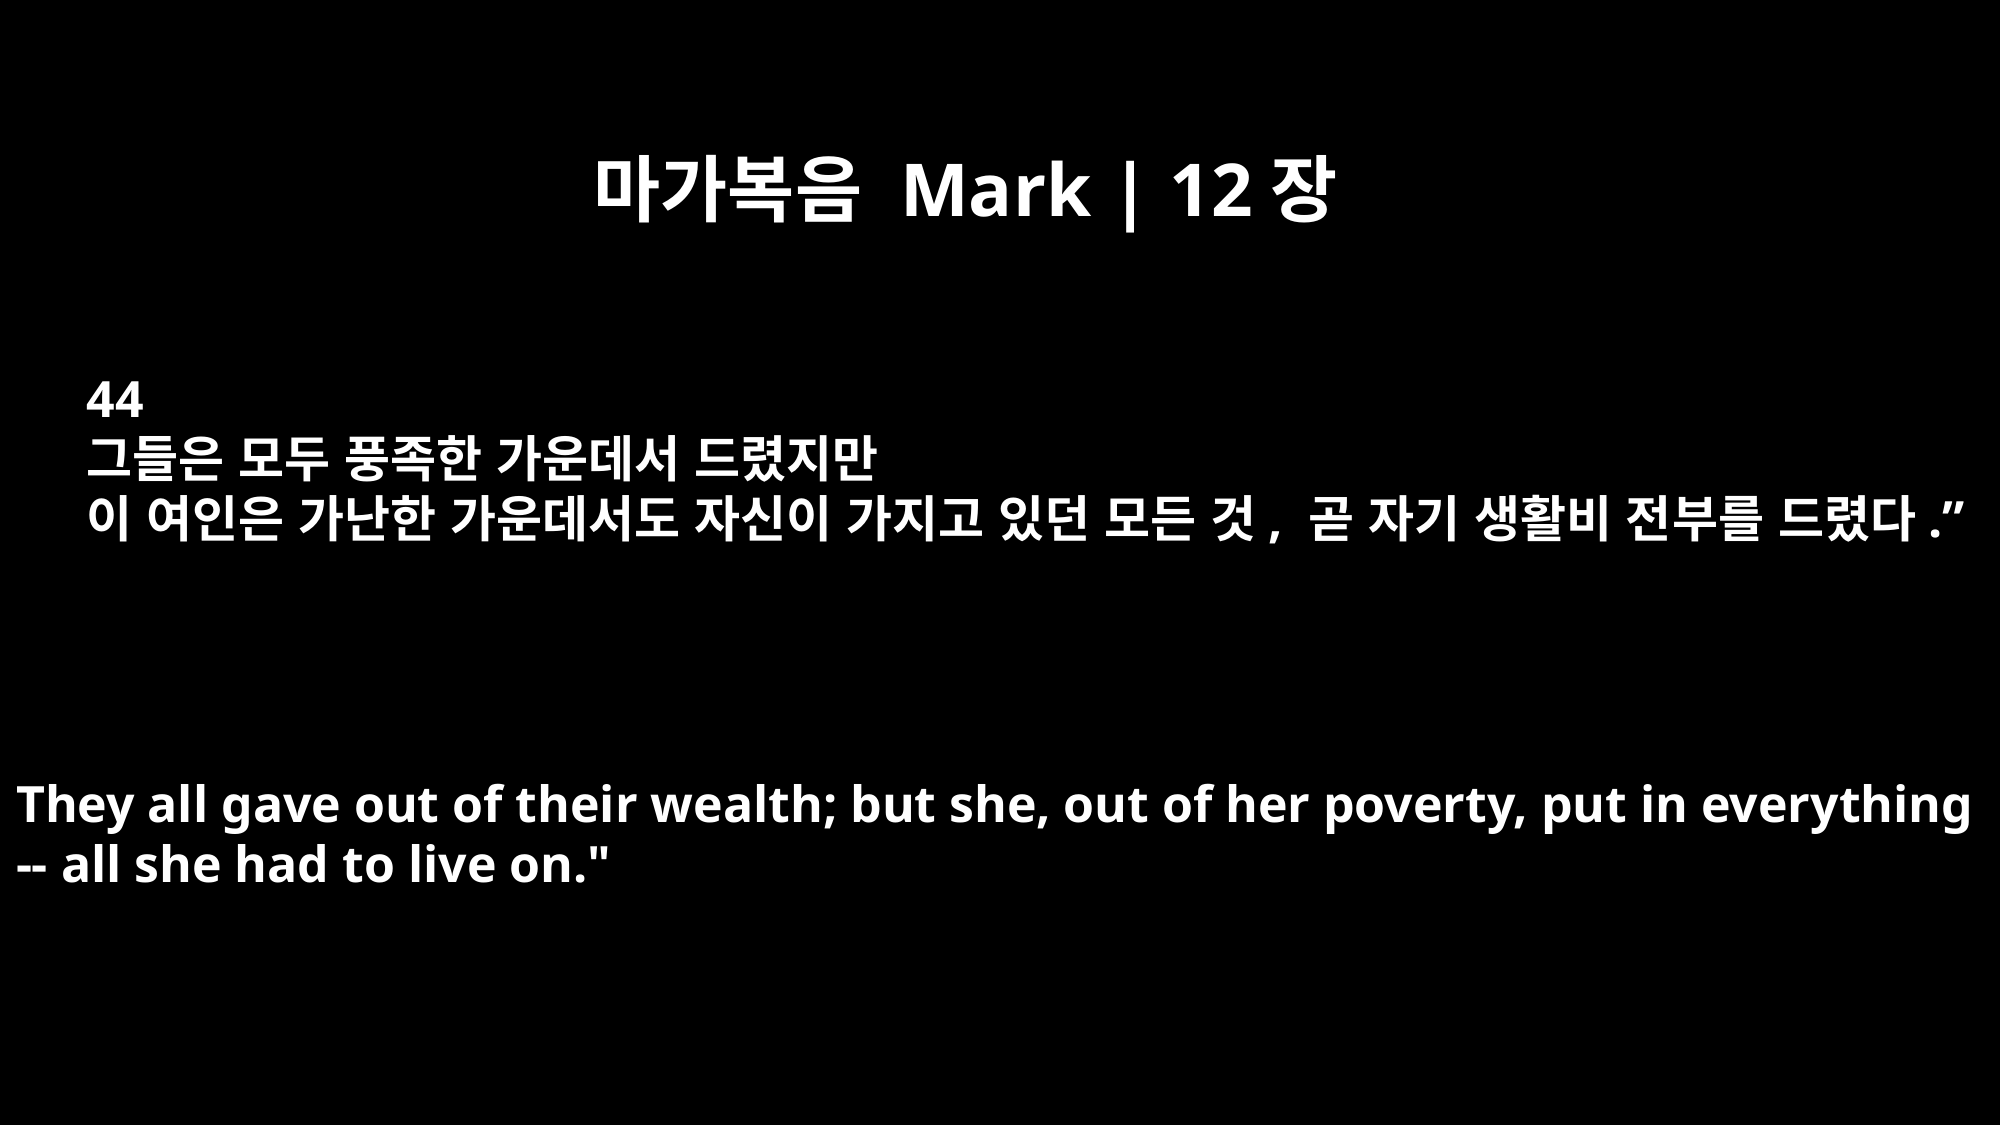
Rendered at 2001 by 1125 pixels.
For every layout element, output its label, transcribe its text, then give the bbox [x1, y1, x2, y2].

text_box 마가복음 Mark | 12장 [578, 136, 1354, 239]
text_box They all gave out of their wealth; but she, out of her poverty, put in everything -- all she had to live on." [1, 764, 2000, 900]
text_box 44 그들은 모두 풍족한 가운데서 드렸지만 이 여인은 가난한 가운데서도 자신이 가지고 있던 모든 것, 곧 자기 생활비 전부를 드렸다.” [72, 359, 1980, 555]
